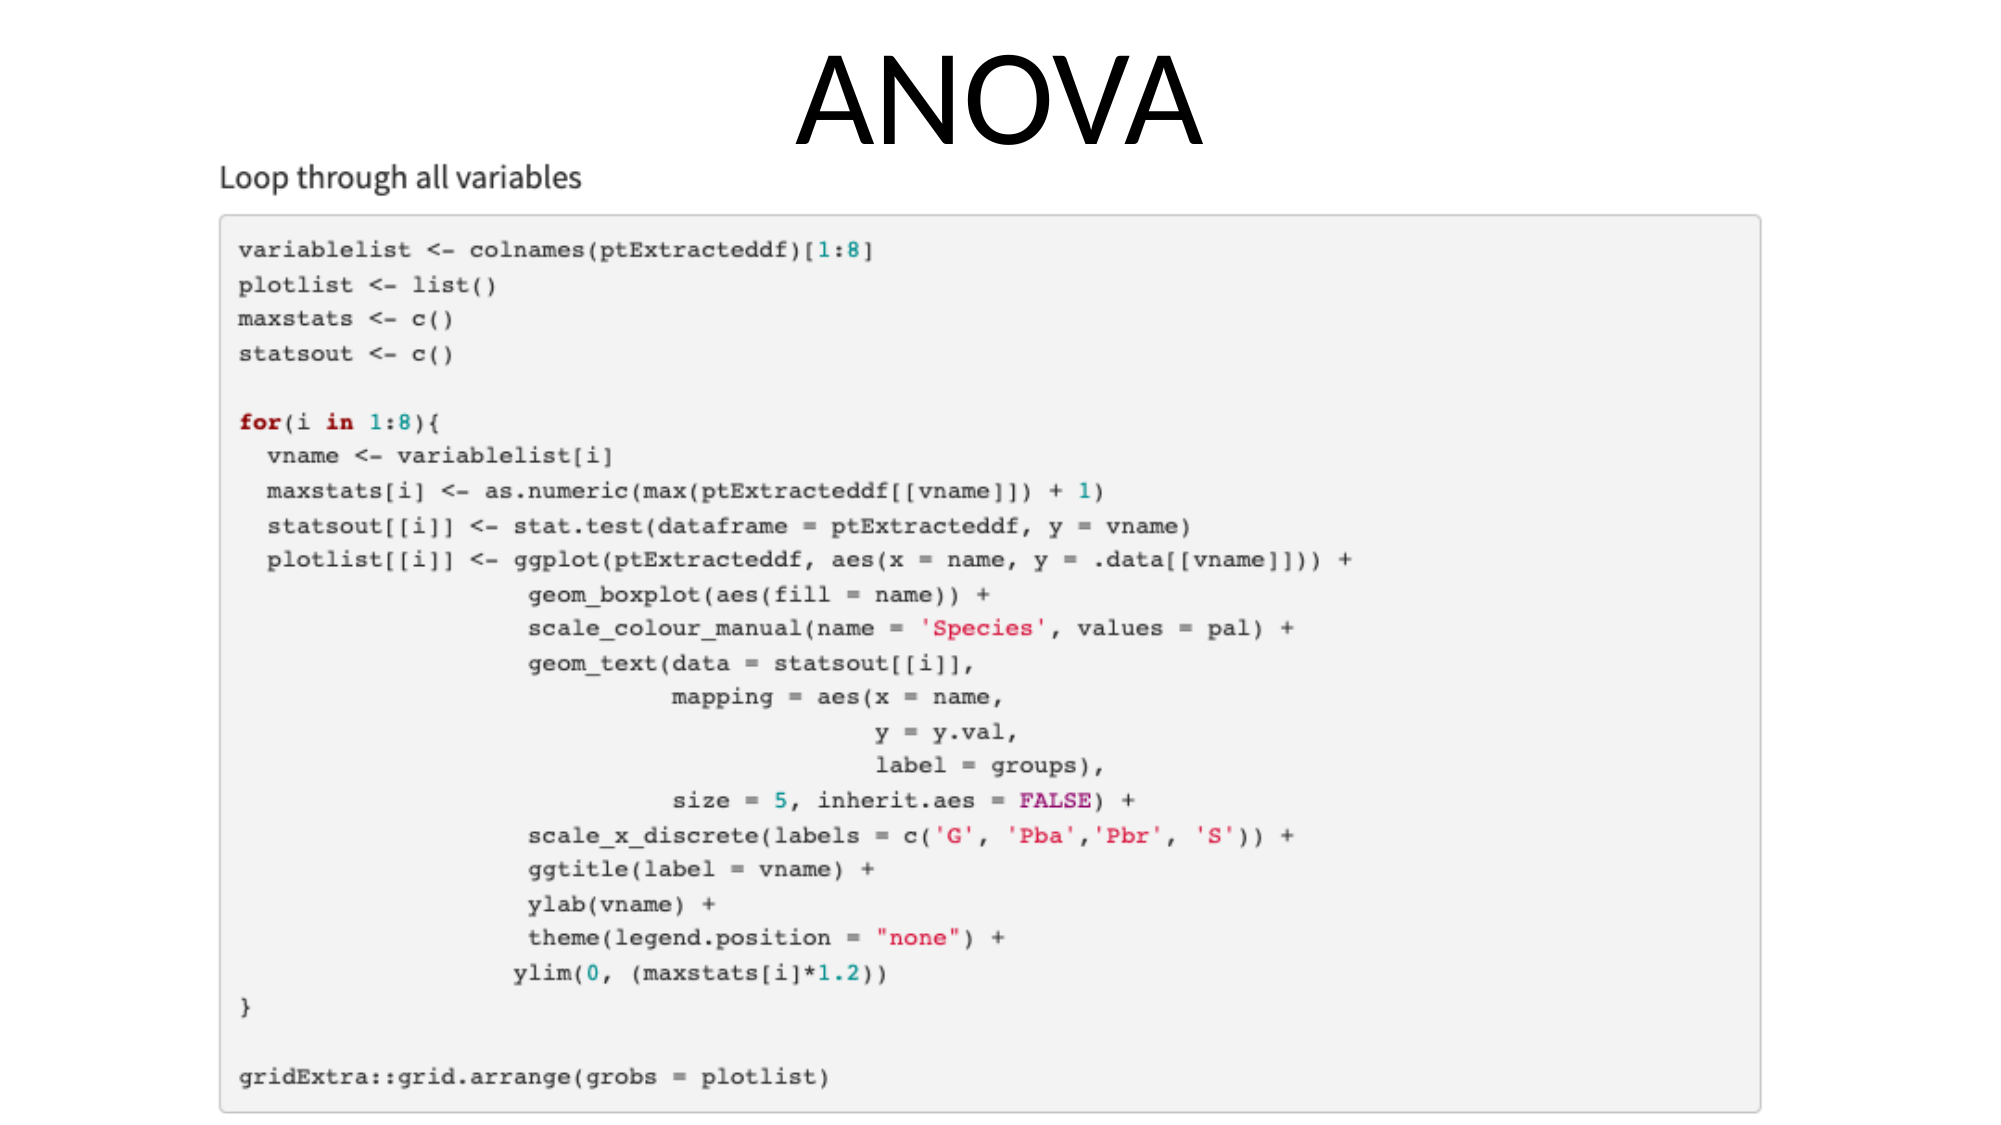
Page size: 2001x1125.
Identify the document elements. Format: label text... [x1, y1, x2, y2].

text_box ANOVA [780, 0, 1220, 144]
picture [211, 146, 1788, 1125]
